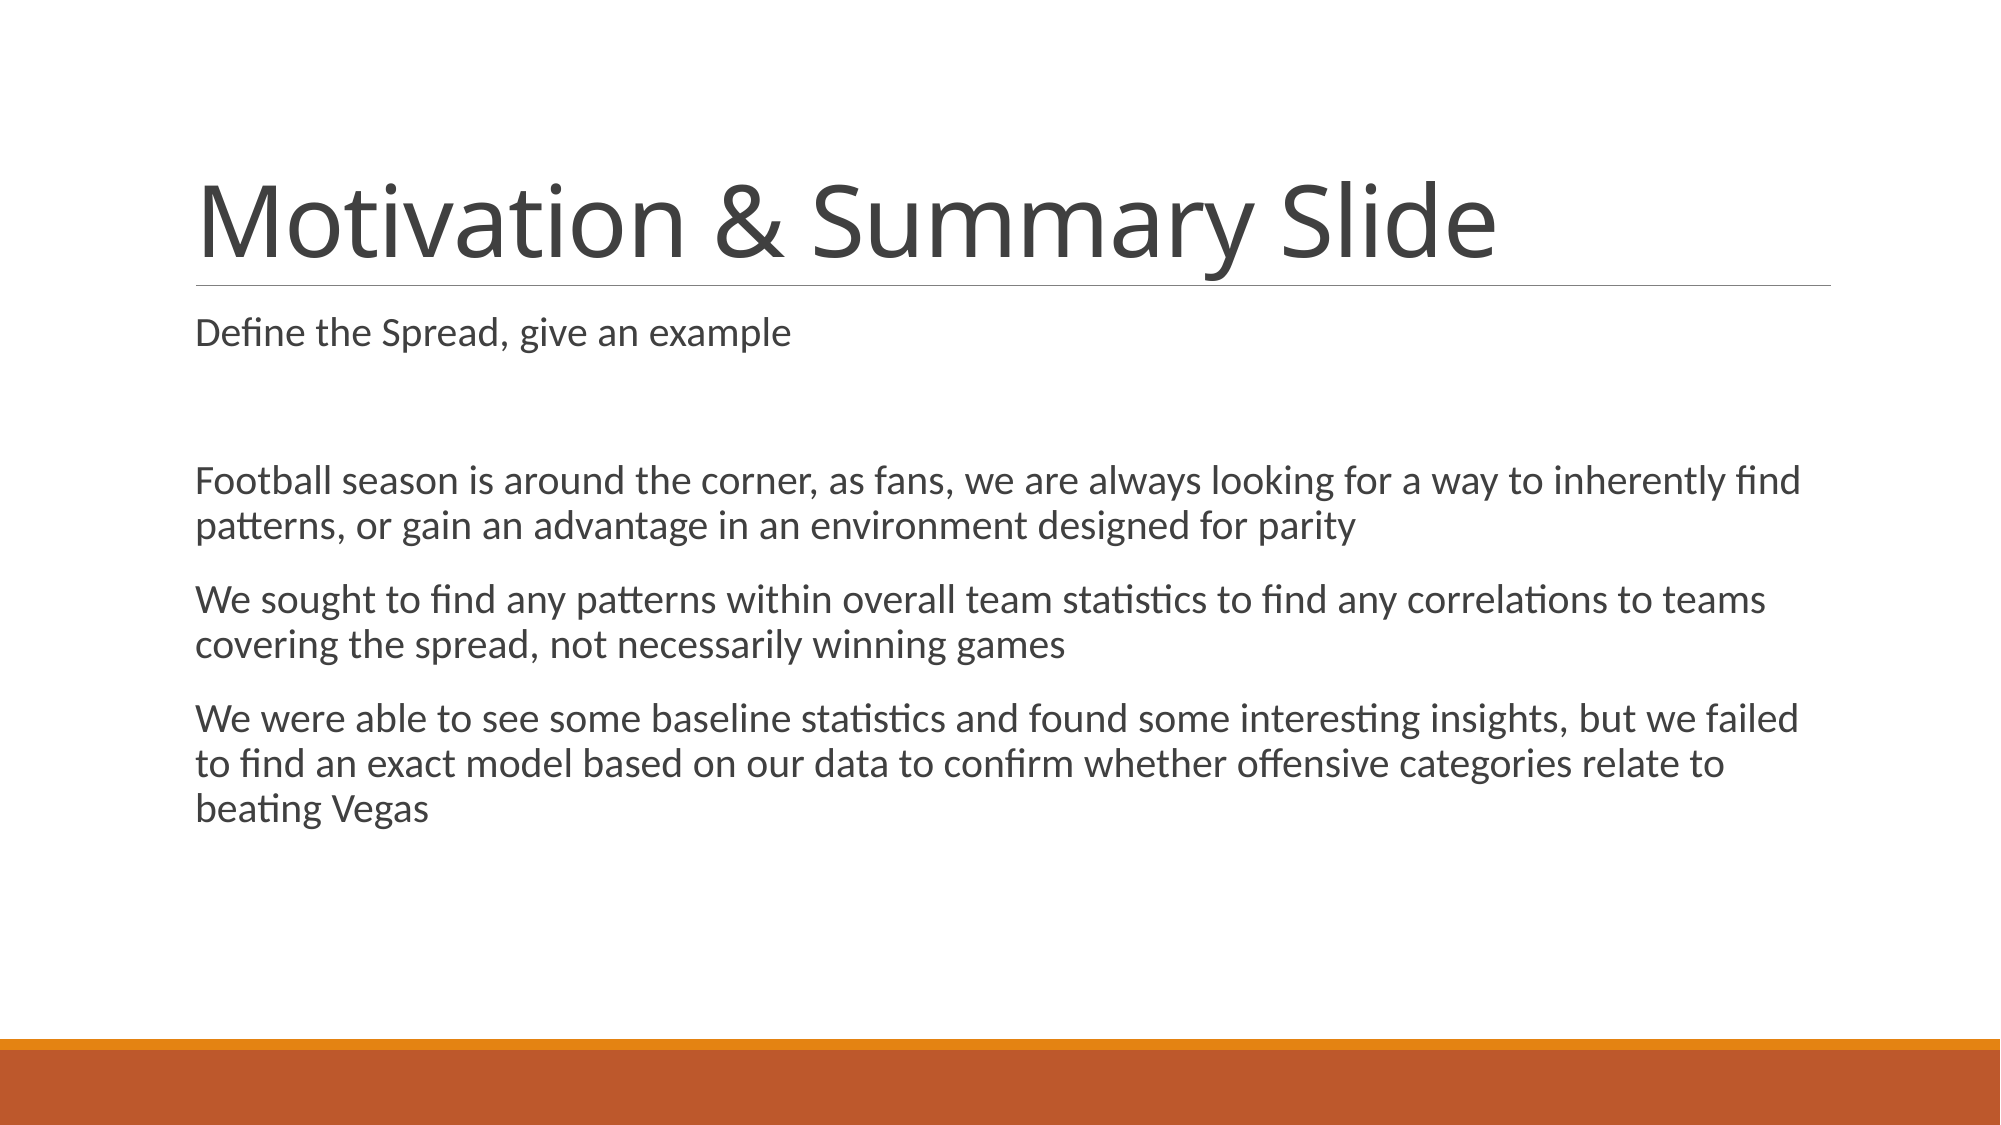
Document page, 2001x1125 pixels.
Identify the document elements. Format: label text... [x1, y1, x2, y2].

list Define the Spread, give an example Football season is around the corner, as fans, we are always looking for a way to inherently find patterns, or gain an advantage in an environment designed for parity We sought to find any patterns within overall team statistics to find any correlations to teams covering the spread, not necessarily winning games We were able to see some baseline statistics and found some interesting insights, but we failed to find an exact model based on our data to confirm whether offensive categories relate to beating Vegas [180, 302, 1830, 963]
title Motivation & Summary Slide [180, 47, 1830, 285]
